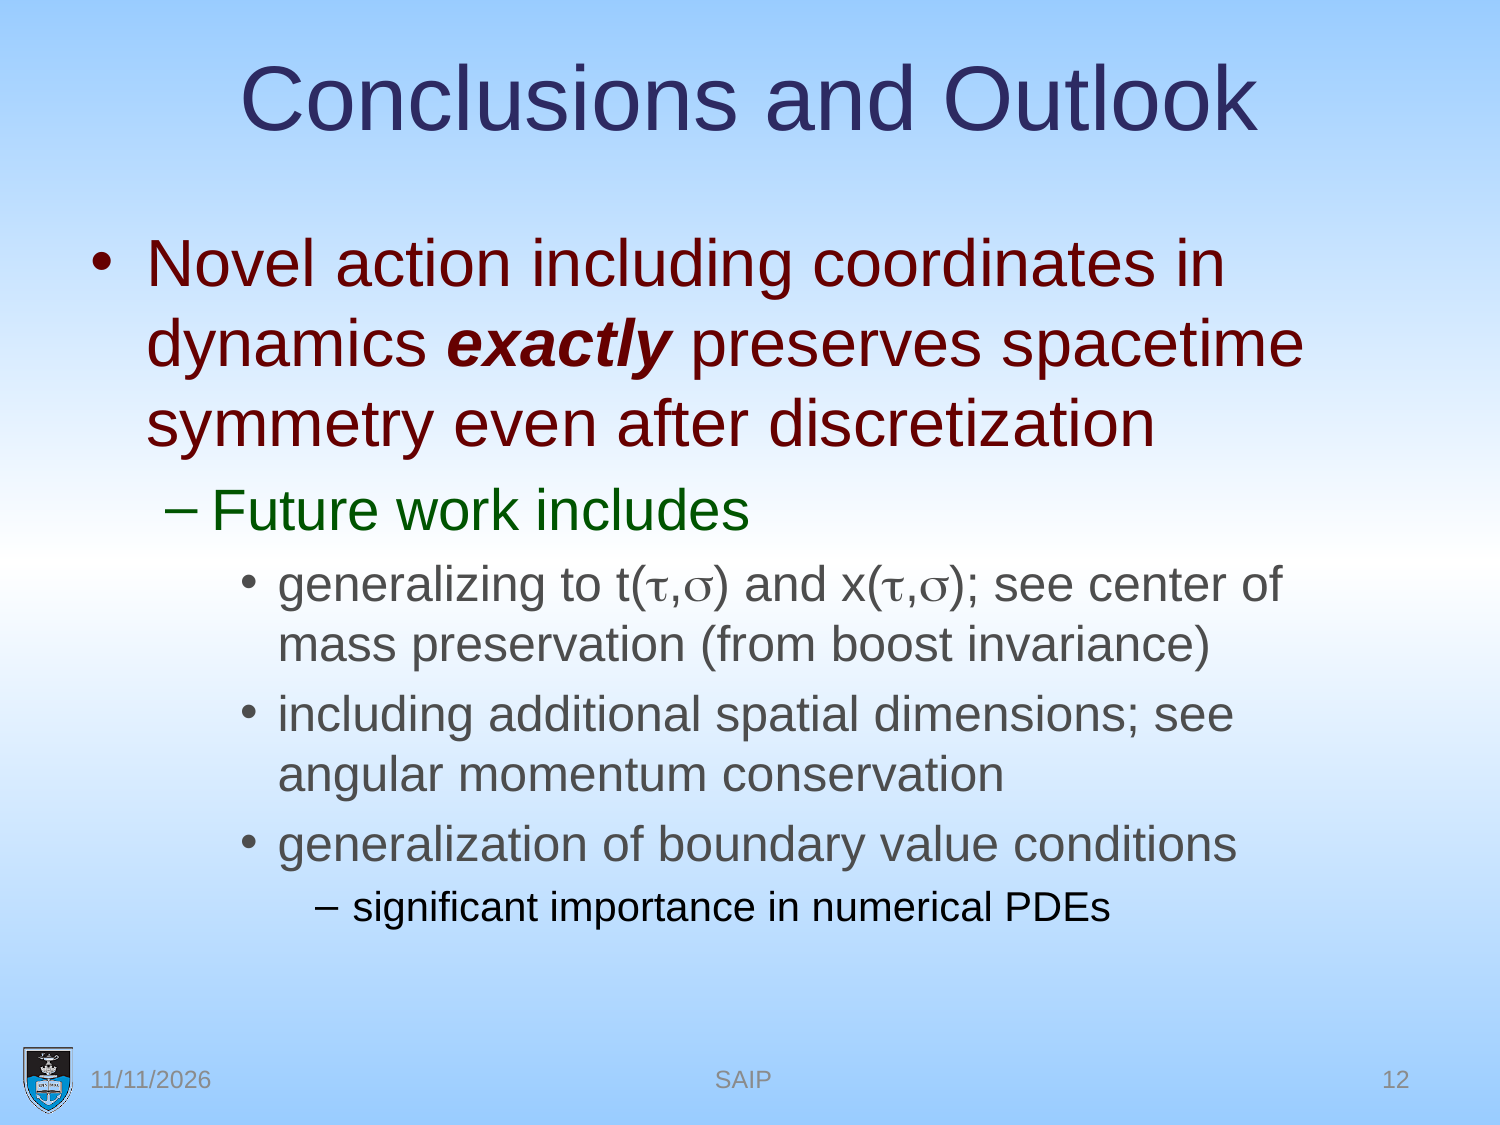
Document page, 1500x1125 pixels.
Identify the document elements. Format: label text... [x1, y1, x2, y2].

list Novel action including coordinates in dynamics exactly preserves spacetime symmetry even after discretization Future work includes generalizing to t(t,s) and x(t,s); see center of mass preservation (from boost invariance) including additional spatial dimensions; see angular momentum conservation generalization of boundary value conditions significant importance in numerical PDEs [75, 212, 1425, 1013]
picture [23, 1047, 73, 1114]
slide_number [75, 1048, 425, 1109]
footer SAIP [487, 1048, 1000, 1109]
title Conclusions and Outlook [0, 0, 1500, 188]
slide_number 12 [1074, 1048, 1425, 1109]
